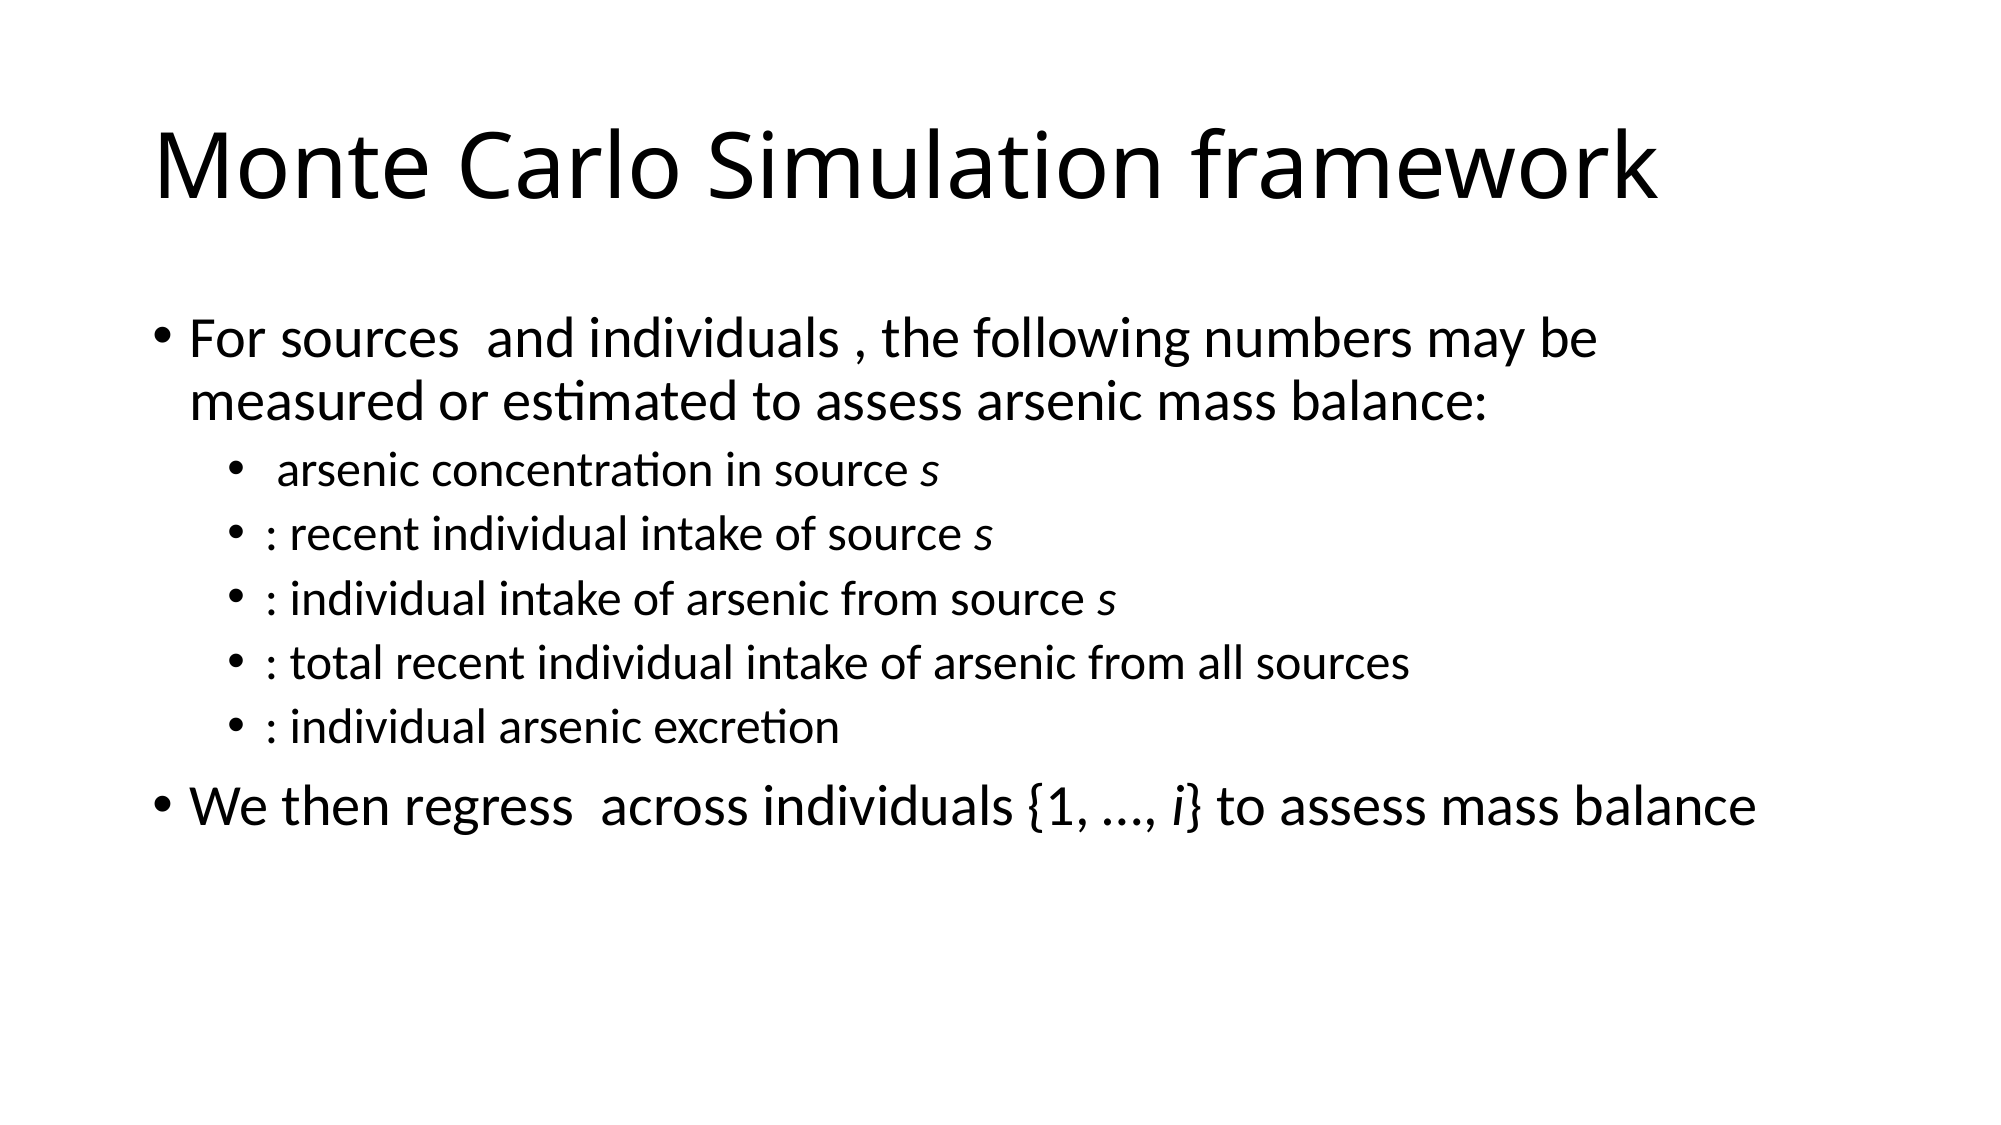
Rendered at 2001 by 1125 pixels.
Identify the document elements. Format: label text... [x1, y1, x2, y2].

title Monte Carlo Simulation framework [137, 59, 1863, 278]
